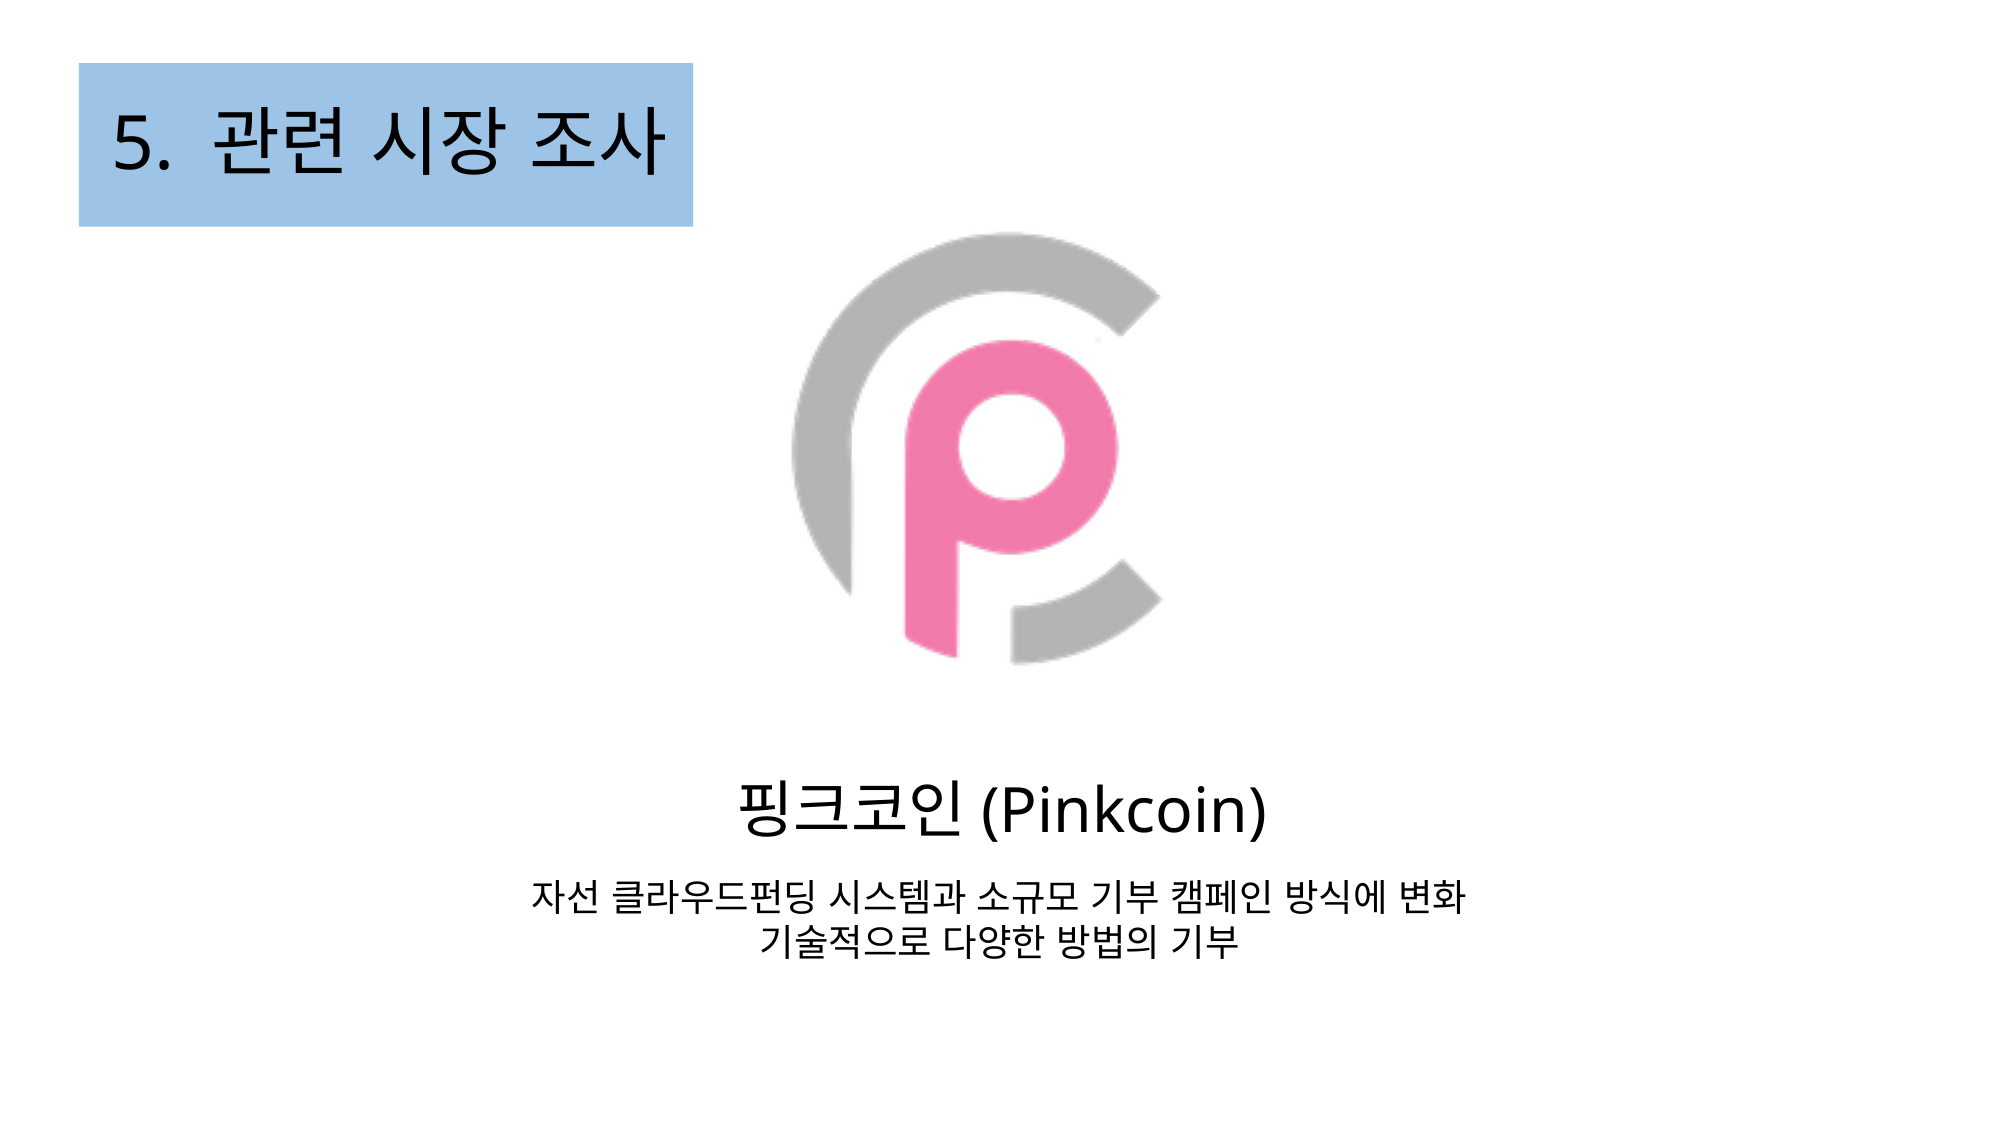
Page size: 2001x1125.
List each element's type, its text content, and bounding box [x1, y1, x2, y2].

text_box 자선 클라우드펀딩 시스템과 소규모 기부 캠페인 방식에 변화 기술적으로 다양한 방법의 기부 [469, 867, 1531, 972]
text_box 핑크코인(Pinkcoin) [721, 751, 1308, 853]
text_box 5. 관련 시장 조사 [96, 86, 683, 192]
text_box [78, 62, 694, 228]
picture [721, 192, 1235, 707]
